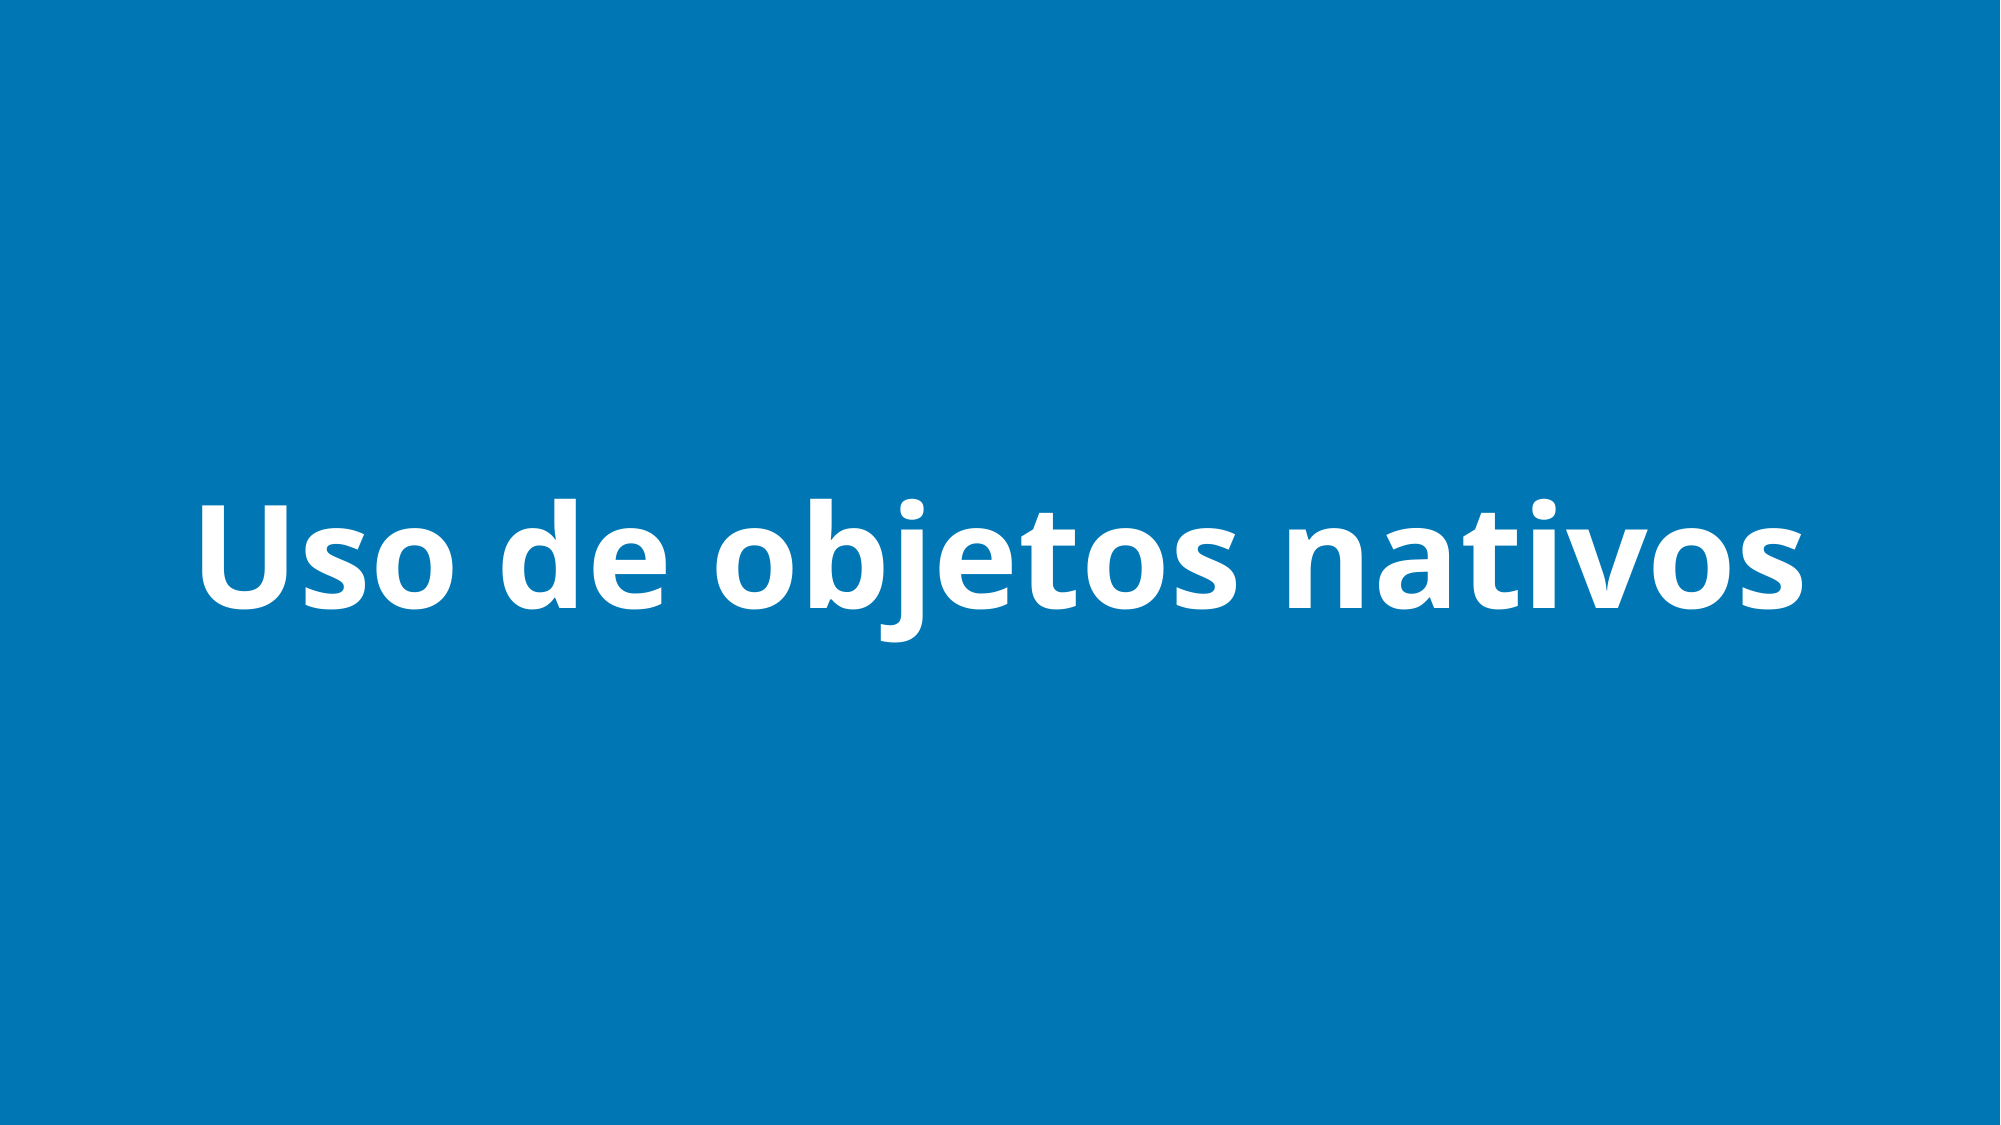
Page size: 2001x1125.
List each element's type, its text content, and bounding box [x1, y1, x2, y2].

title Uso de objetos nativos [137, 453, 1863, 672]
